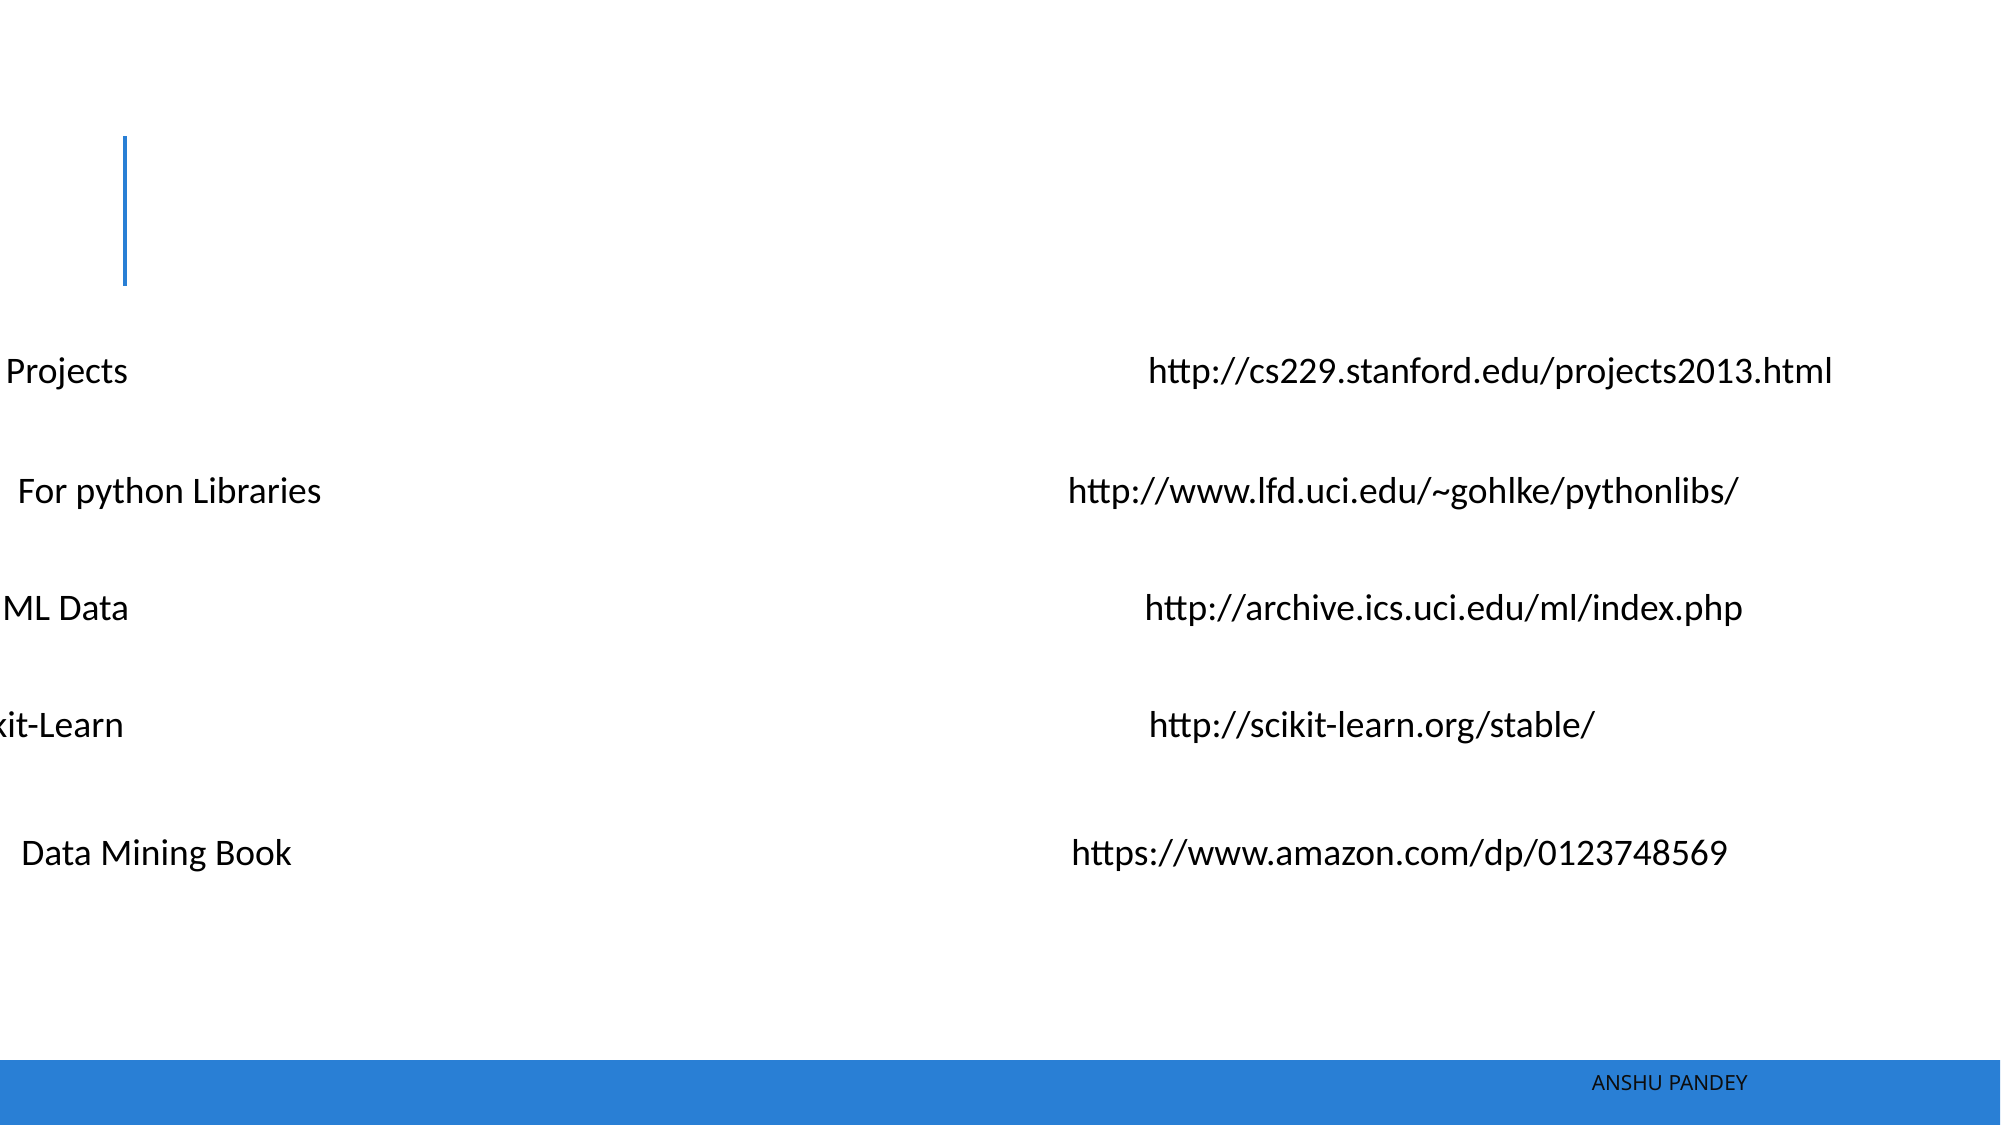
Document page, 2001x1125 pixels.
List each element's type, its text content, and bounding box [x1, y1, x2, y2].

text_box For Projects http://cs229.stanford.edu/projects2013.html [0, 338, 1849, 399]
text_box For python Libraries http://www.lfd.uci.edu/~gohlke/pythonlibs/ [3, 458, 1755, 519]
text_box Data Mining Book https://www.amazon.com/dp/0123748569 [6, 820, 1744, 881]
text_box For ML Data http://archive.ics.uci.edu/ml/index.php [0, 575, 1759, 636]
text_box Scikit-Learn http://scikit-learn.org/stable/ [0, 693, 1611, 753]
footer Anshu Pandey [794, 1061, 1763, 1107]
